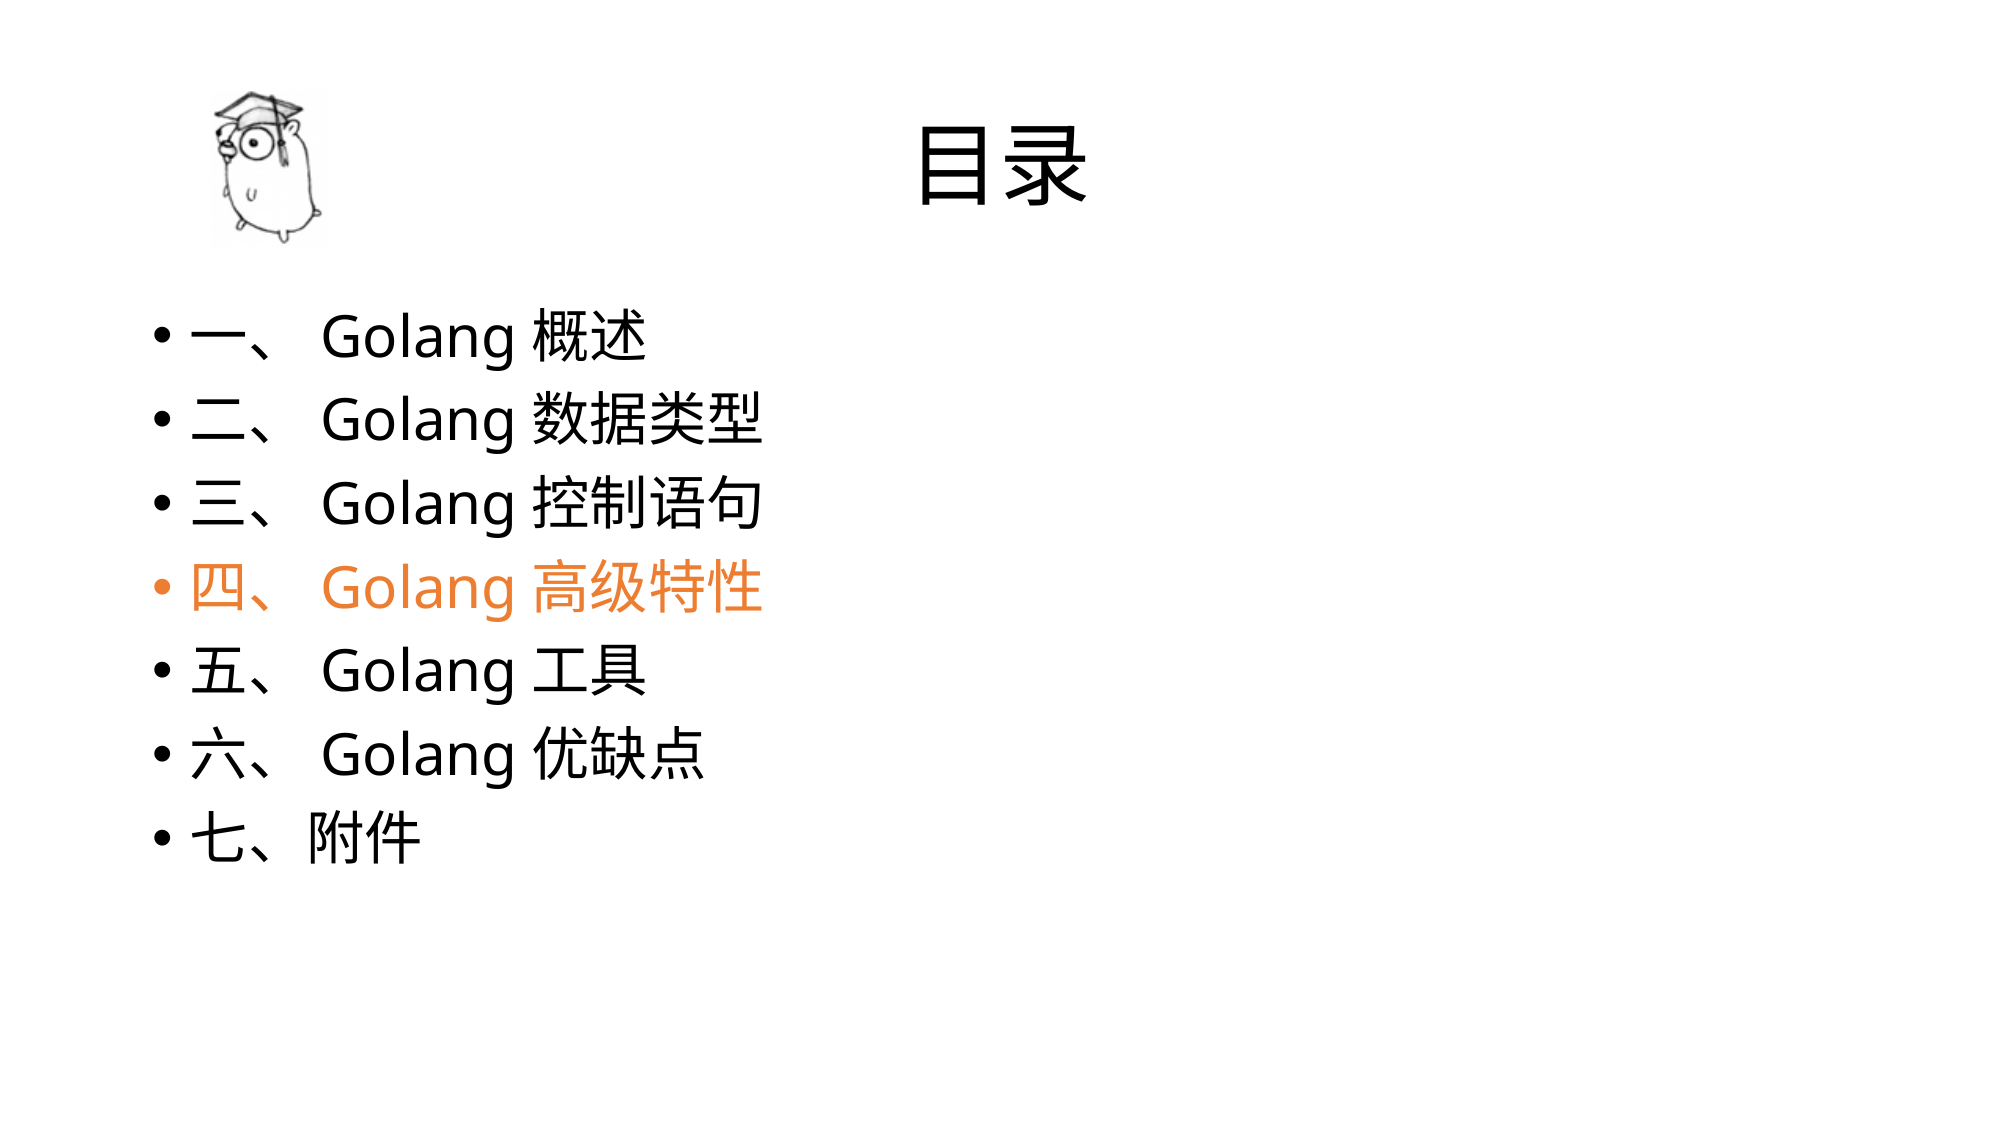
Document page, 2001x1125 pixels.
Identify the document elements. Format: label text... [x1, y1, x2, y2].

list 一、Golang概述 二、Golang数据类型 三、Golang控制语句 四、Golang高级特性 五、Golang工具 六、Golang优缺点 七、附件 [137, 299, 1863, 1014]
title 目录 [137, 59, 1863, 278]
